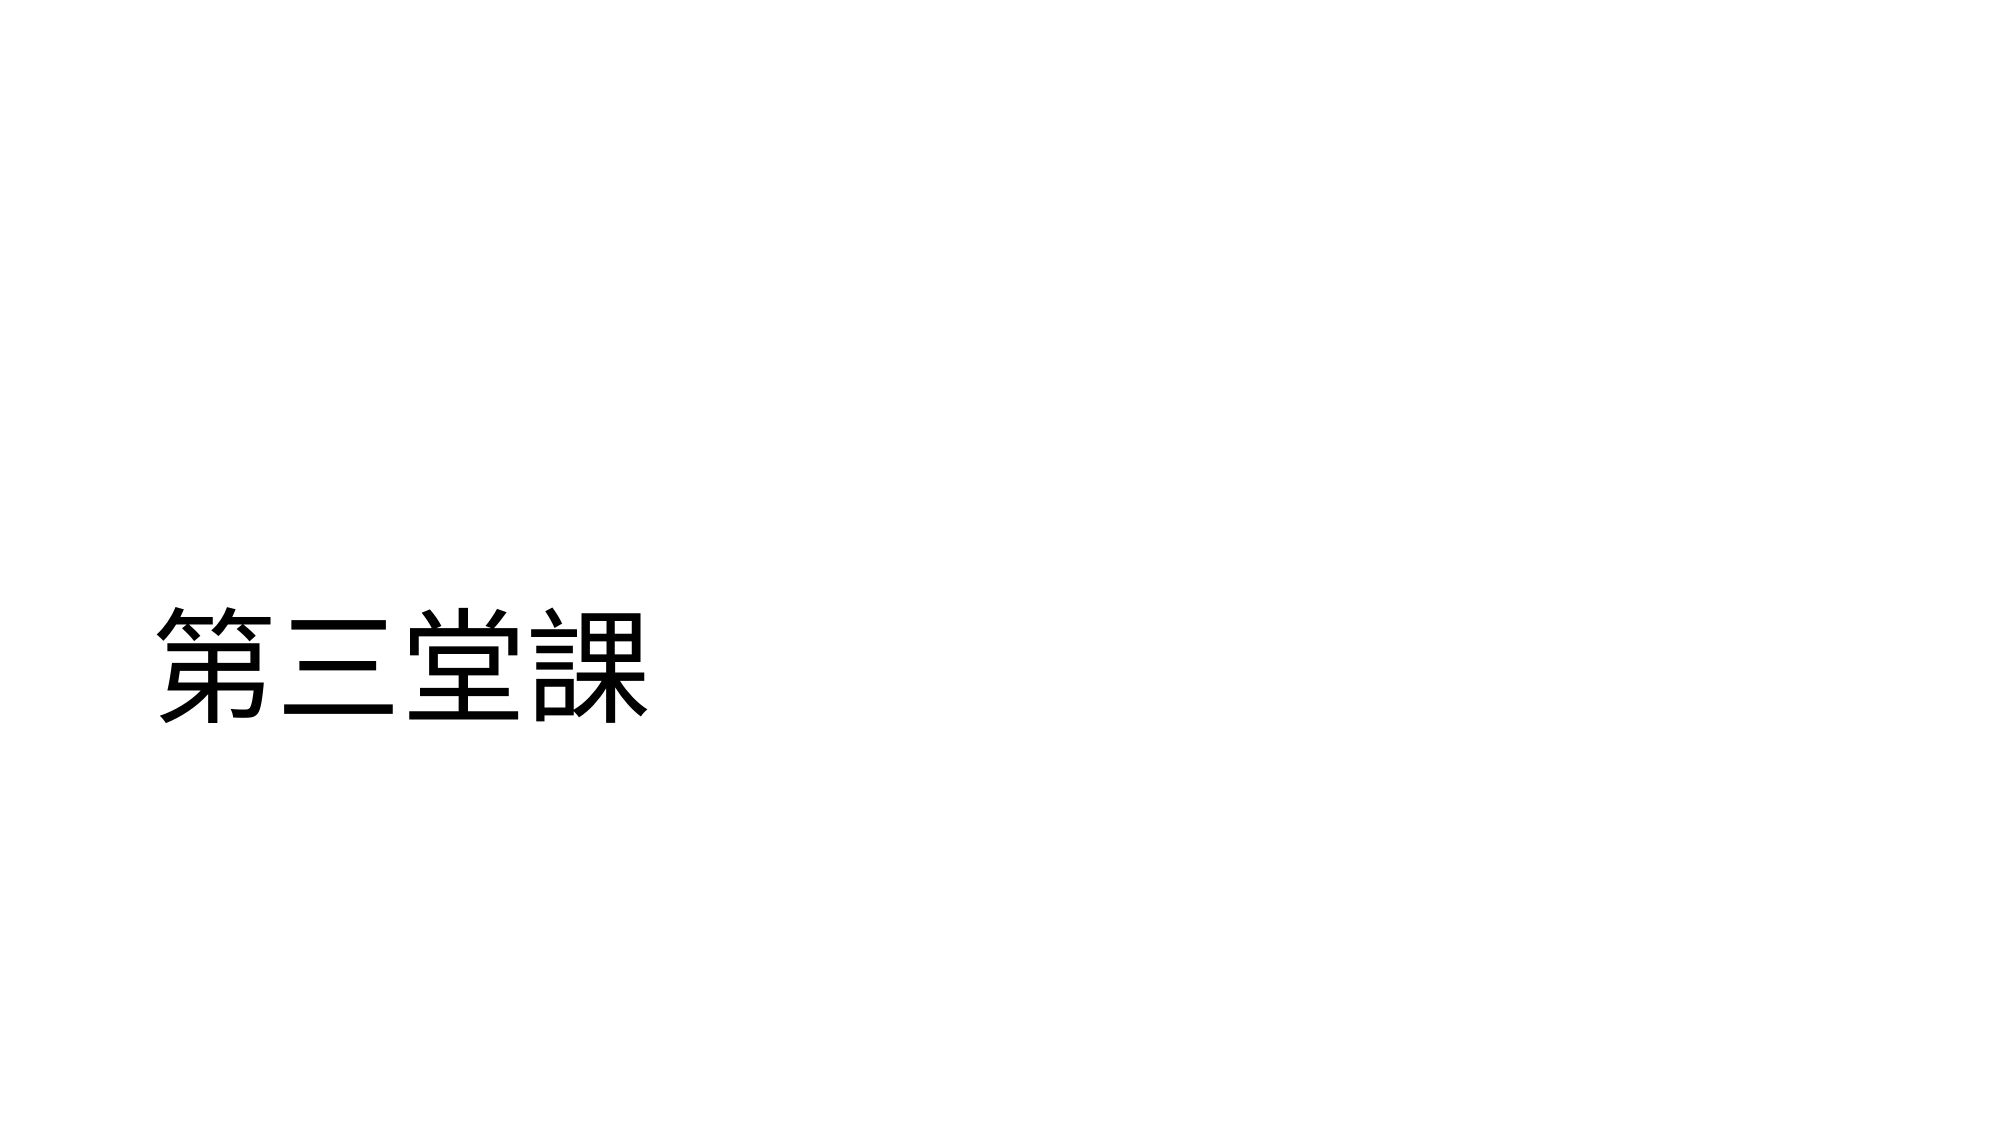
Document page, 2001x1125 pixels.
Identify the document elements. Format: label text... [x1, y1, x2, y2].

title 第三堂課 [136, 280, 1862, 749]
